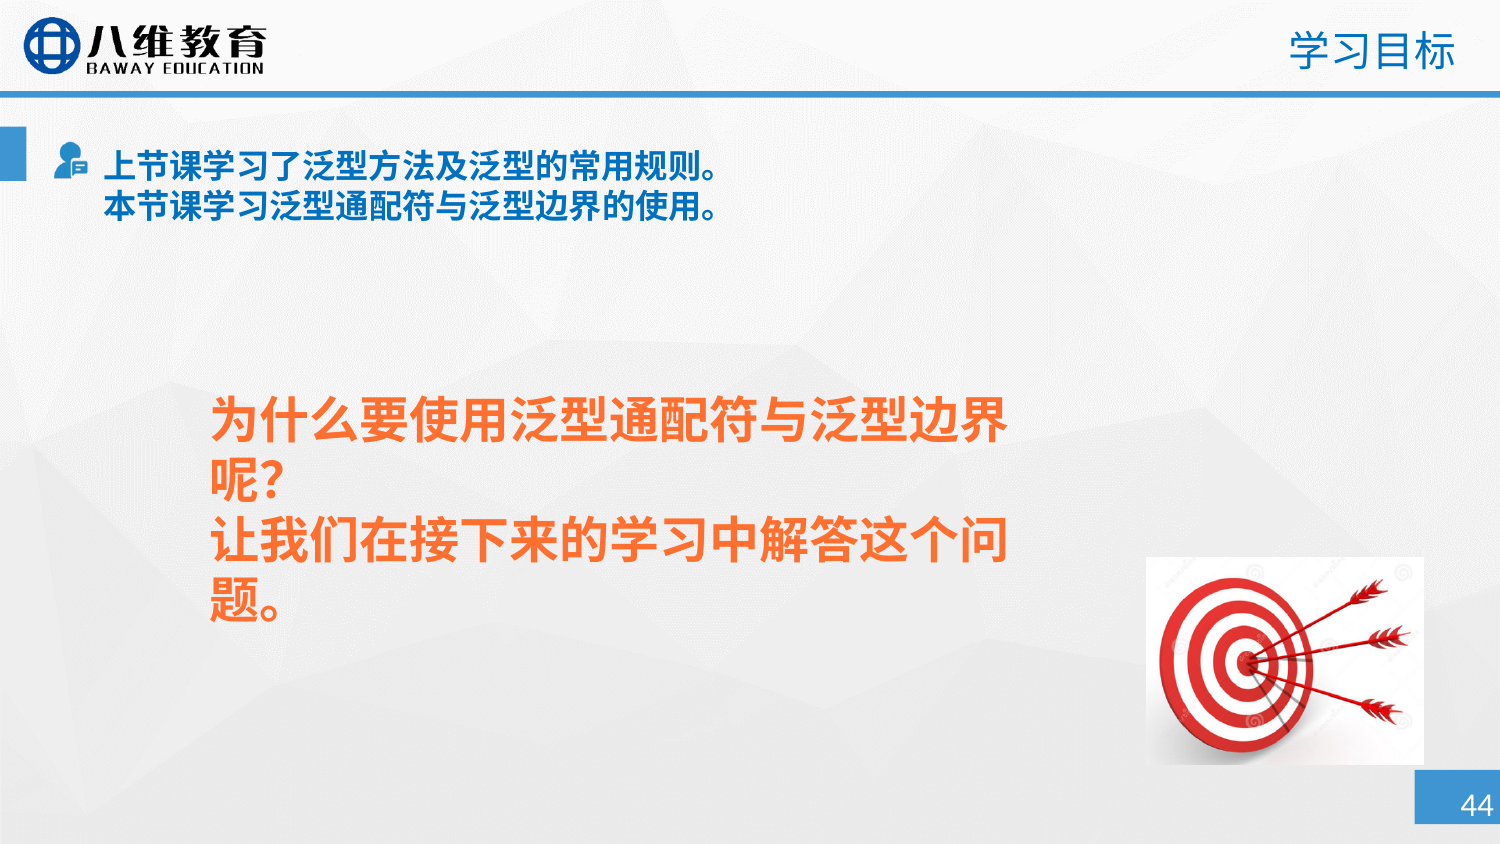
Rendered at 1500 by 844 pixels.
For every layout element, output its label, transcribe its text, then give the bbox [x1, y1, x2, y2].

picture [0, 0, 1500, 91]
text_box 为什么要使用泛型通配符与泛型边界呢？ 让我们在接下来的学习中解答这个问题。 [194, 381, 1105, 637]
picture [0, 98, 1500, 844]
title 学习目标 [360, 23, 1471, 84]
subtitle 上节课学习了泛型方法及泛型的常用规则。 本节课学习泛型通配符与泛型边界的使用。 [88, 138, 1317, 269]
